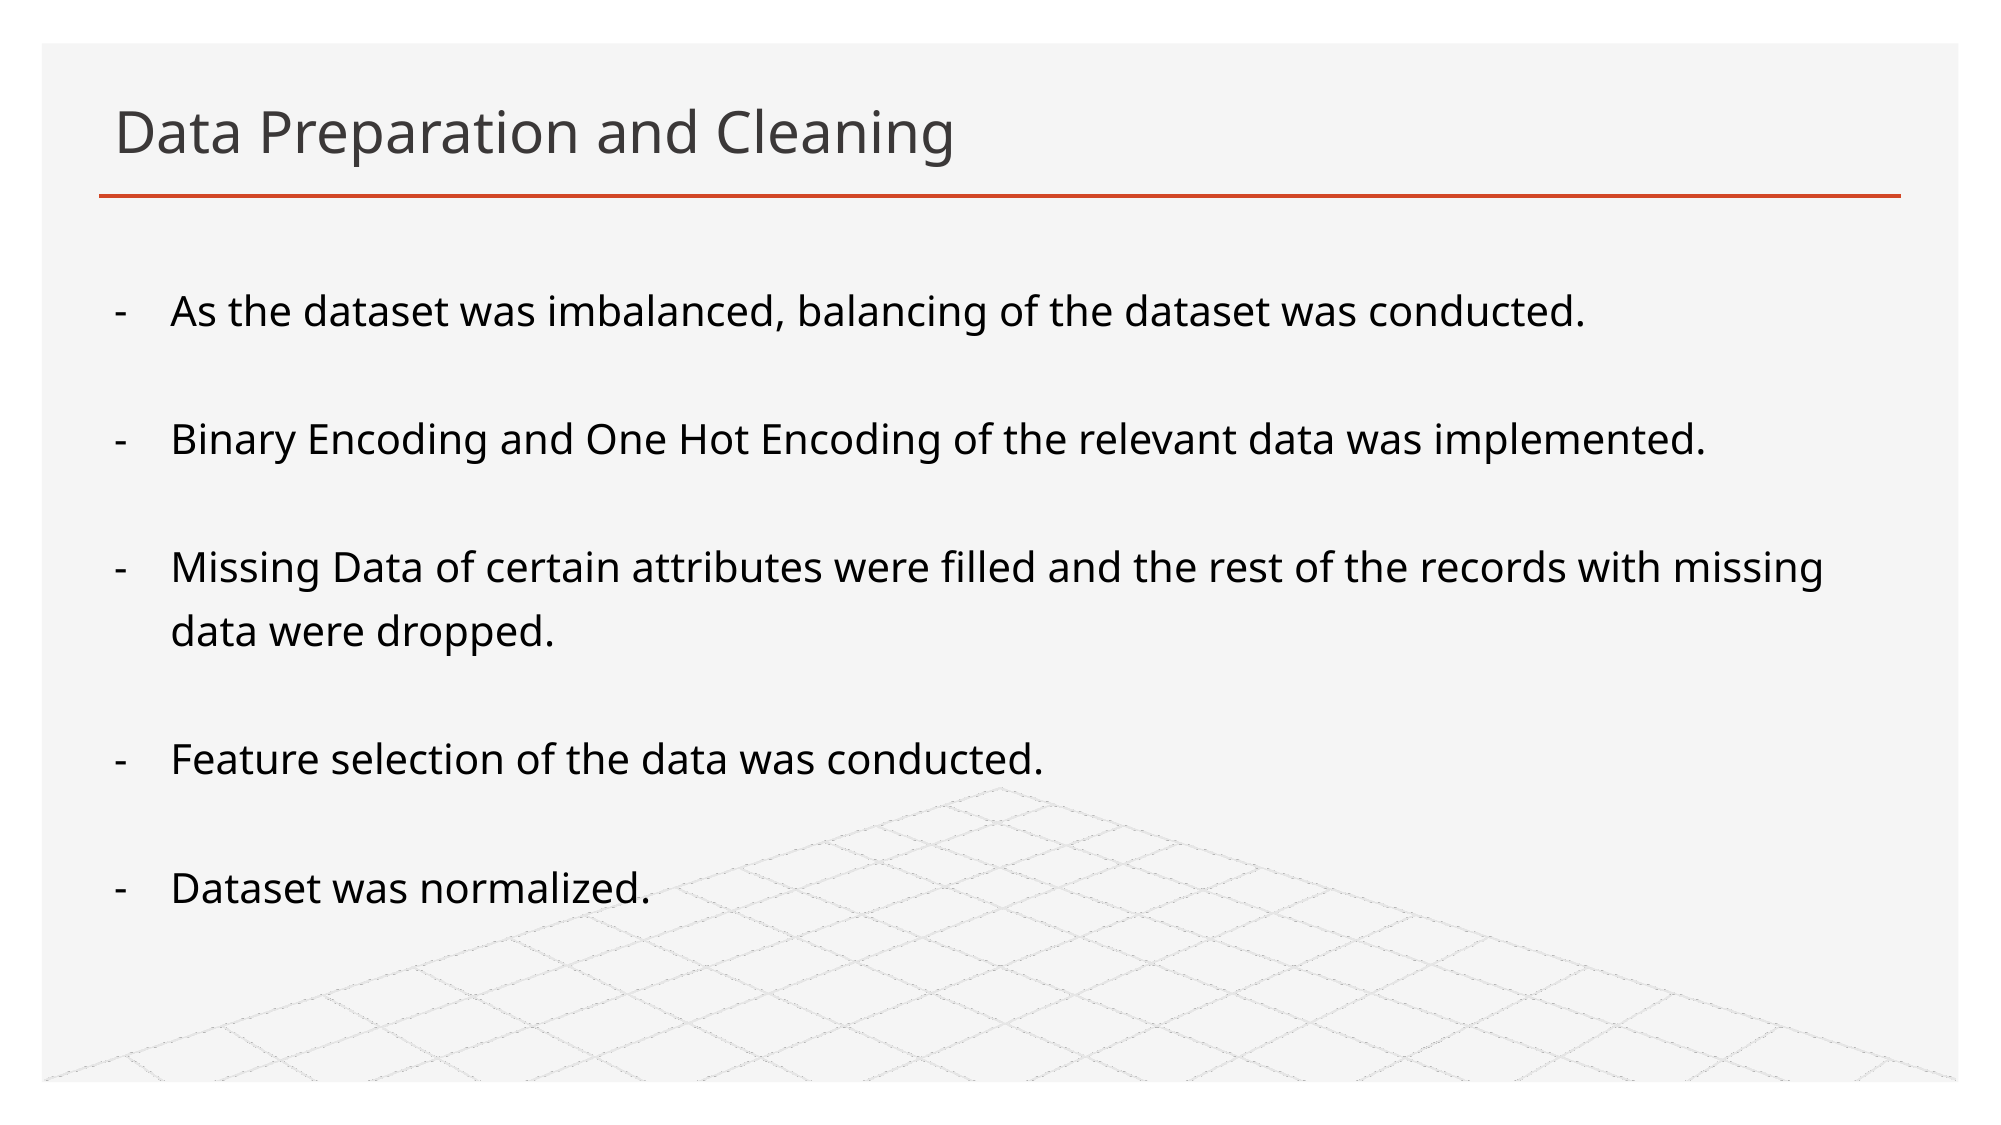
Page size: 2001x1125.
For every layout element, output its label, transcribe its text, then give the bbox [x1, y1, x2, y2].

title Data Preparation and Cleaning [99, 73, 1901, 197]
picture [44, 787, 1956, 1081]
list As the dataset was imbalanced, balancing of the dataset was conducted. Binary Encoding and One Hot Encoding of the relevant data was implemented. Missing Data of certain attributes were filled and the rest of the records with missing data were dropped. Feature selection of the data was conducted. Dataset was normalized. [99, 263, 1901, 1014]
